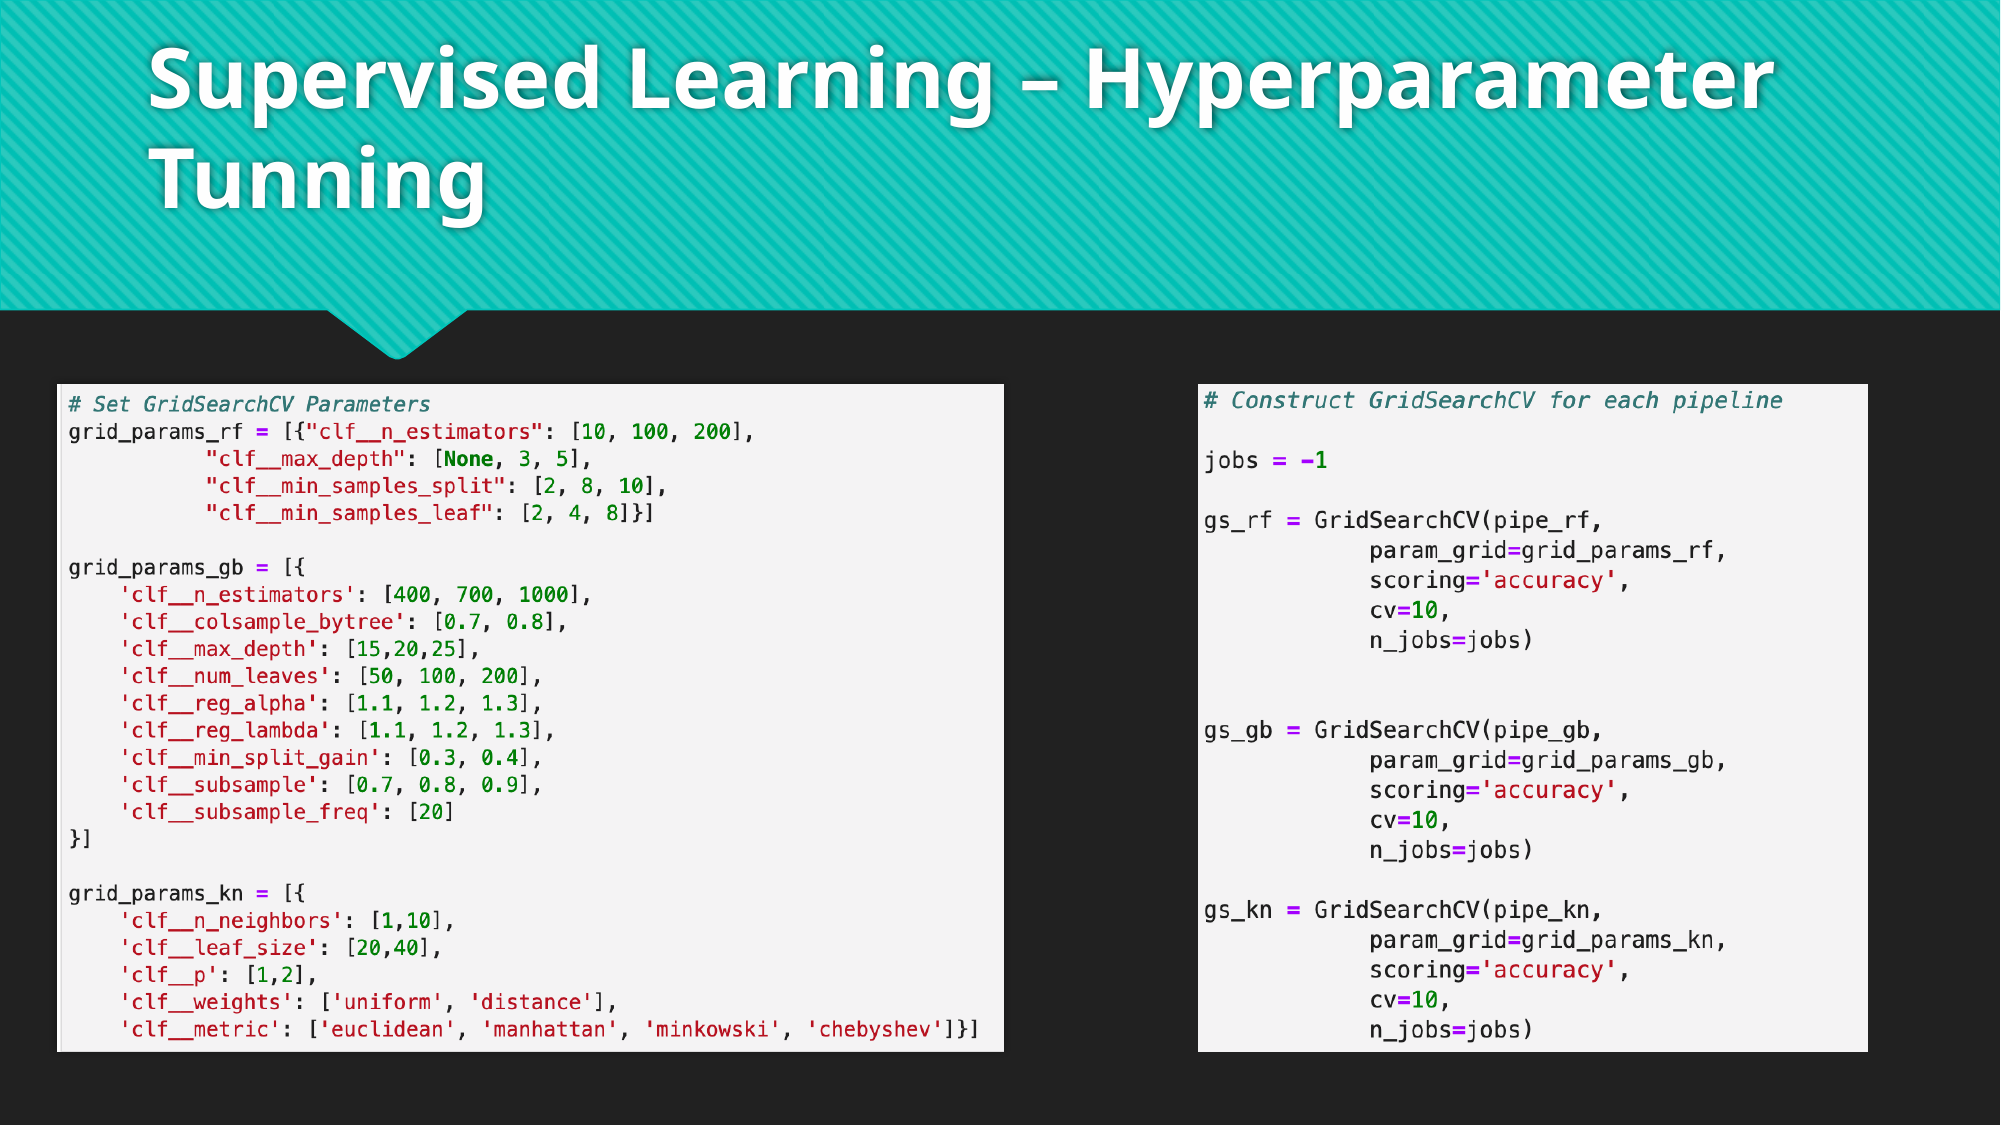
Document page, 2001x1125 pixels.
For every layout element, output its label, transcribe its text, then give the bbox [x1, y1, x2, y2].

picture [1198, 384, 1868, 1052]
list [57, 384, 1004, 1052]
title Supervised Learning – Hyperparameter Tunning [132, 73, 1868, 233]
